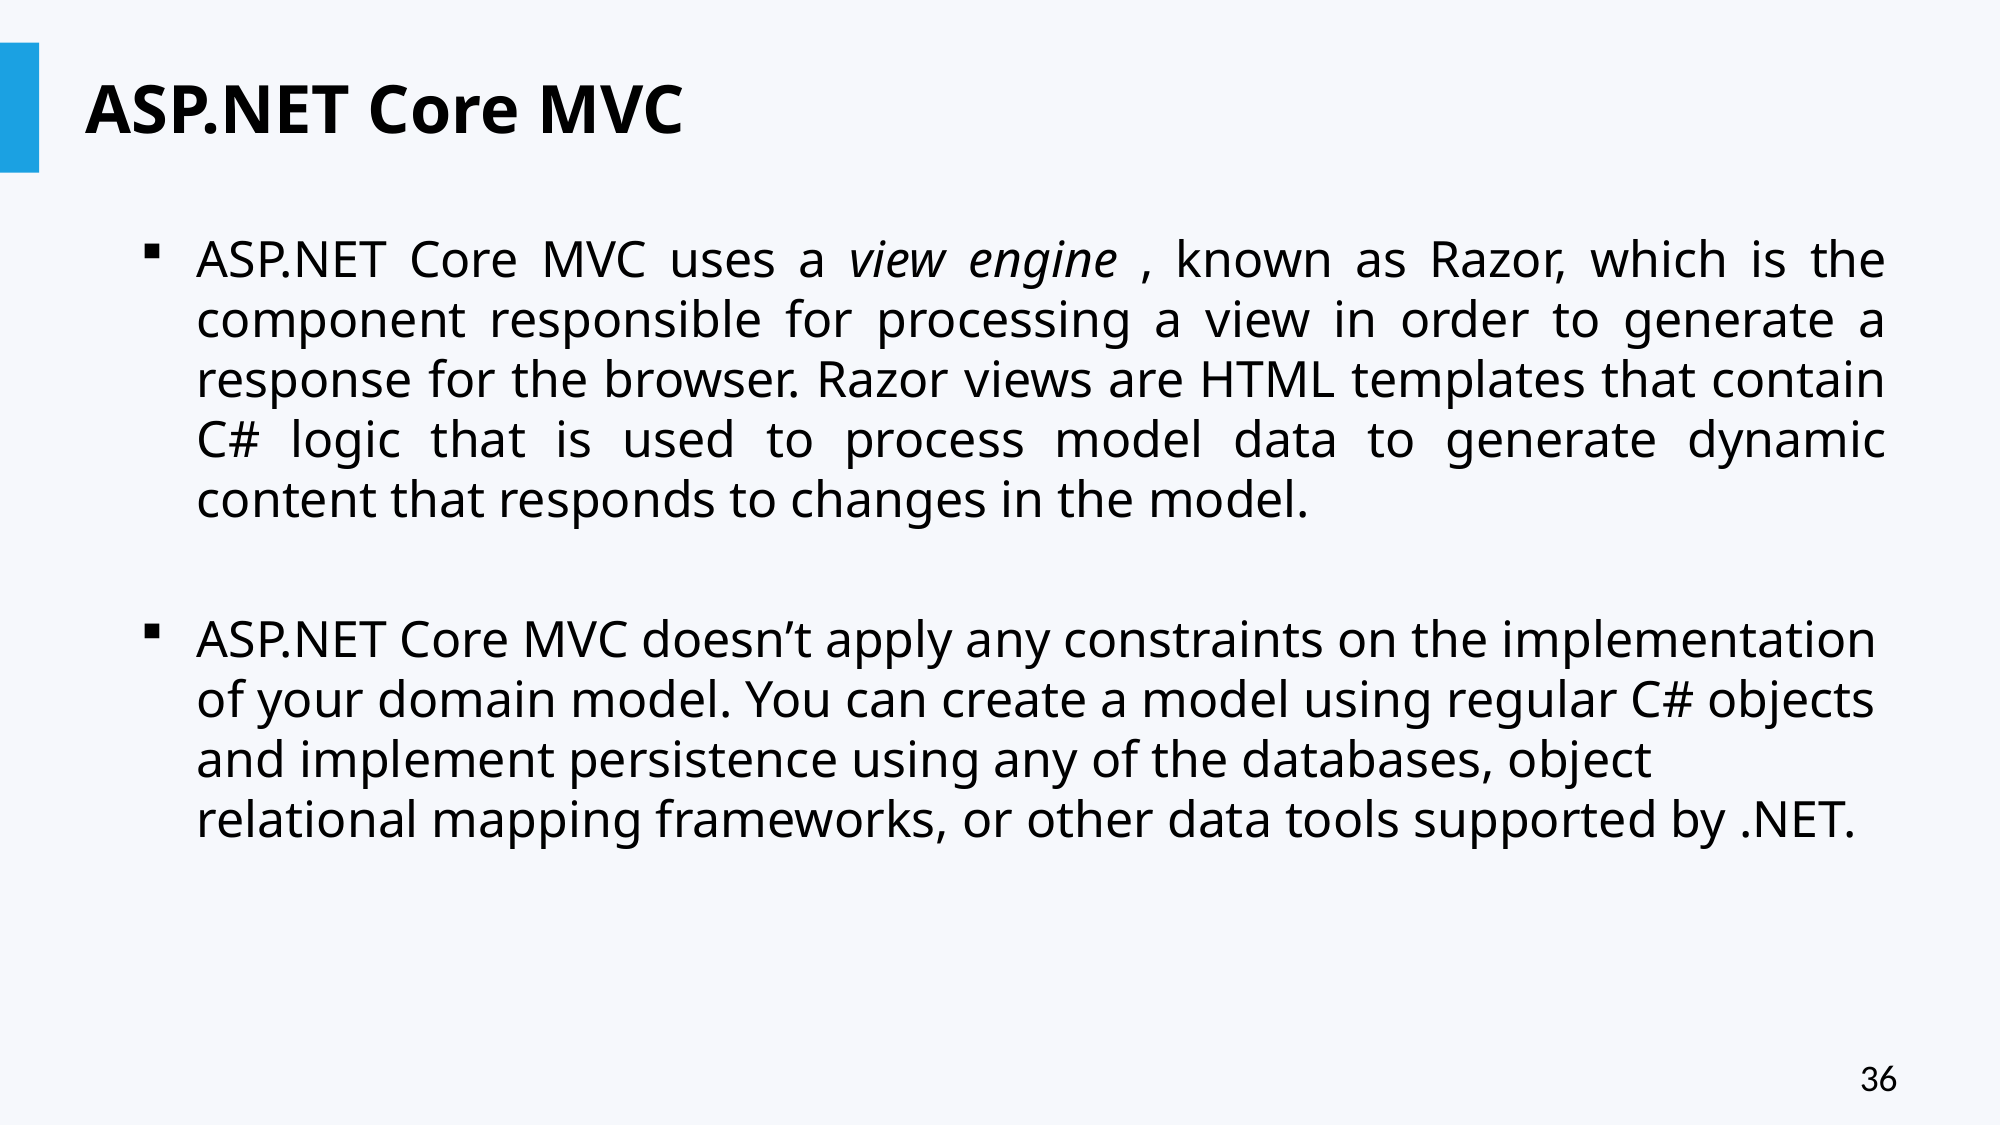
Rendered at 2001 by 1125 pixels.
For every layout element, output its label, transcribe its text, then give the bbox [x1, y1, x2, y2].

list ASP.NET Core MVC uses a view engine , known as Razor, which is the component responsible for processing a view in order to generate a response for the browser. Razor views are HTML templates that contain C# logic that is used to process model data to generate dynamic content that responds to changes in the model. ASP.NET Core MVC doesn’t apply any constraints on the implementation of your domain model. You can create a model using regular C# objects and implement persistence using any of the databases, object relational mapping frameworks, or other data tools supported by .NET. [125, 219, 1903, 1010]
title ASP.NET Core MVC [70, 42, 1489, 171]
